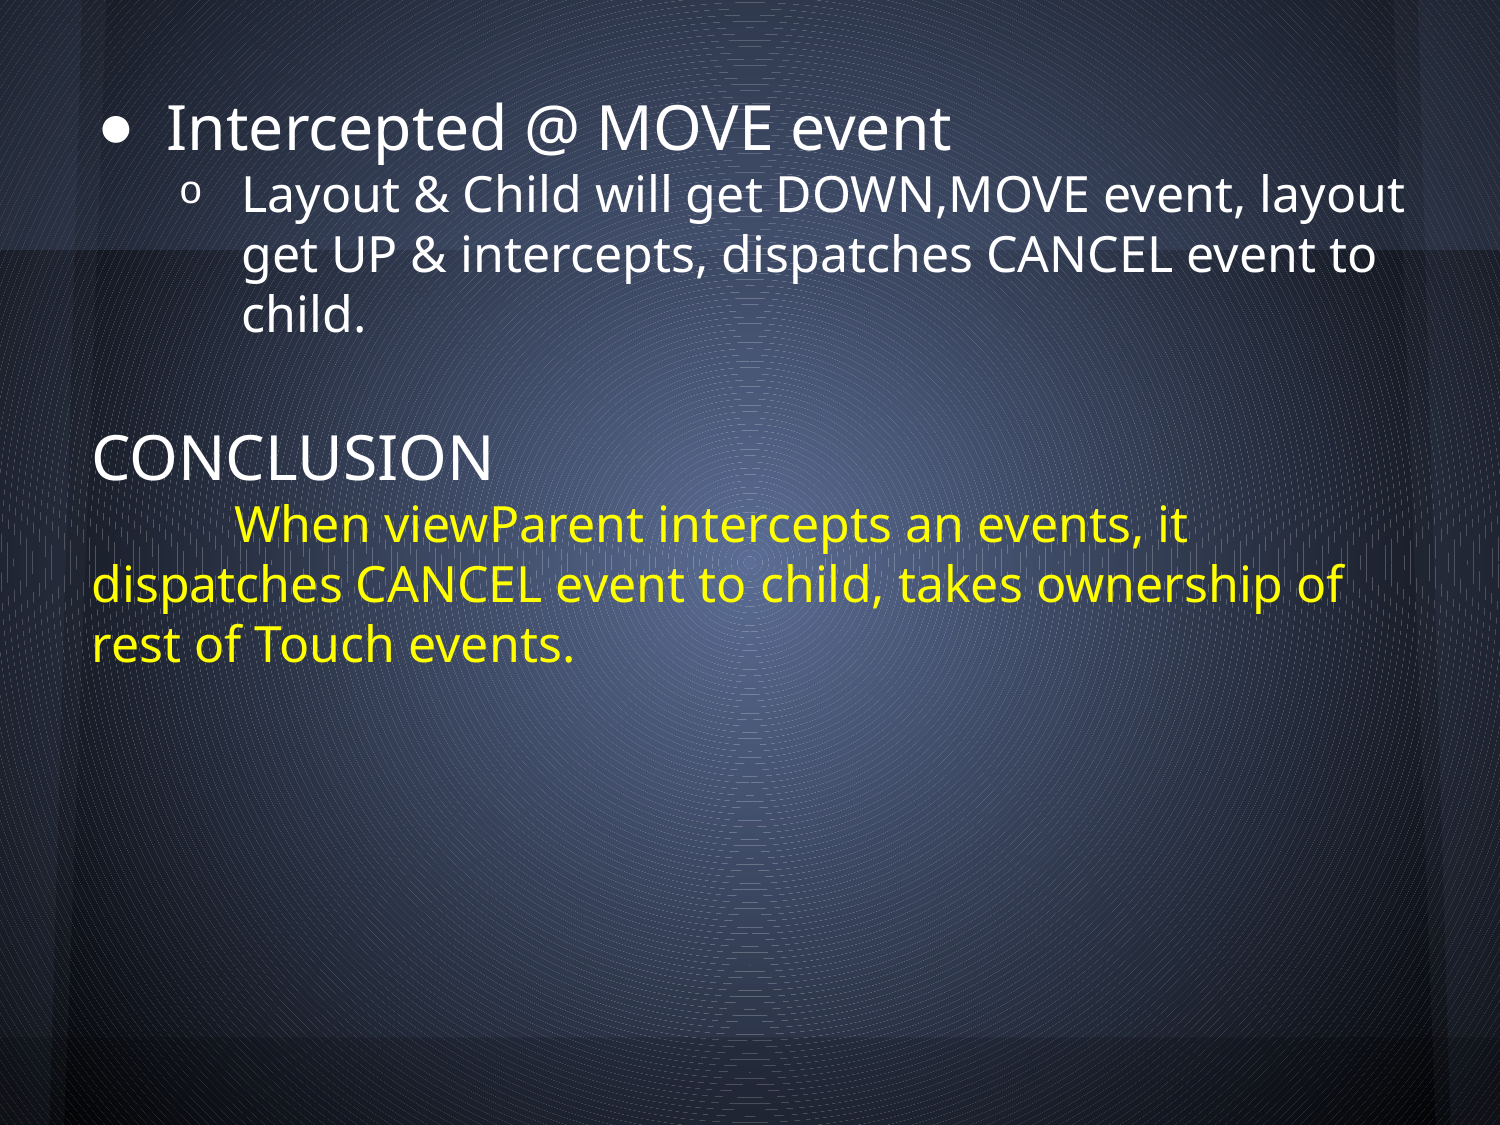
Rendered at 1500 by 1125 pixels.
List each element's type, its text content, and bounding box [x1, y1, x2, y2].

list Intercepted @ MOVE event Layout & Child will get DOWN,MOVE event, layout get UP & intercepts, dispatches CANCEL event to child. CONCLUSION When viewParent intercepts an events, it dispatches CANCEL event to child, takes ownership of rest of Touch events. [76, 72, 1426, 1078]
